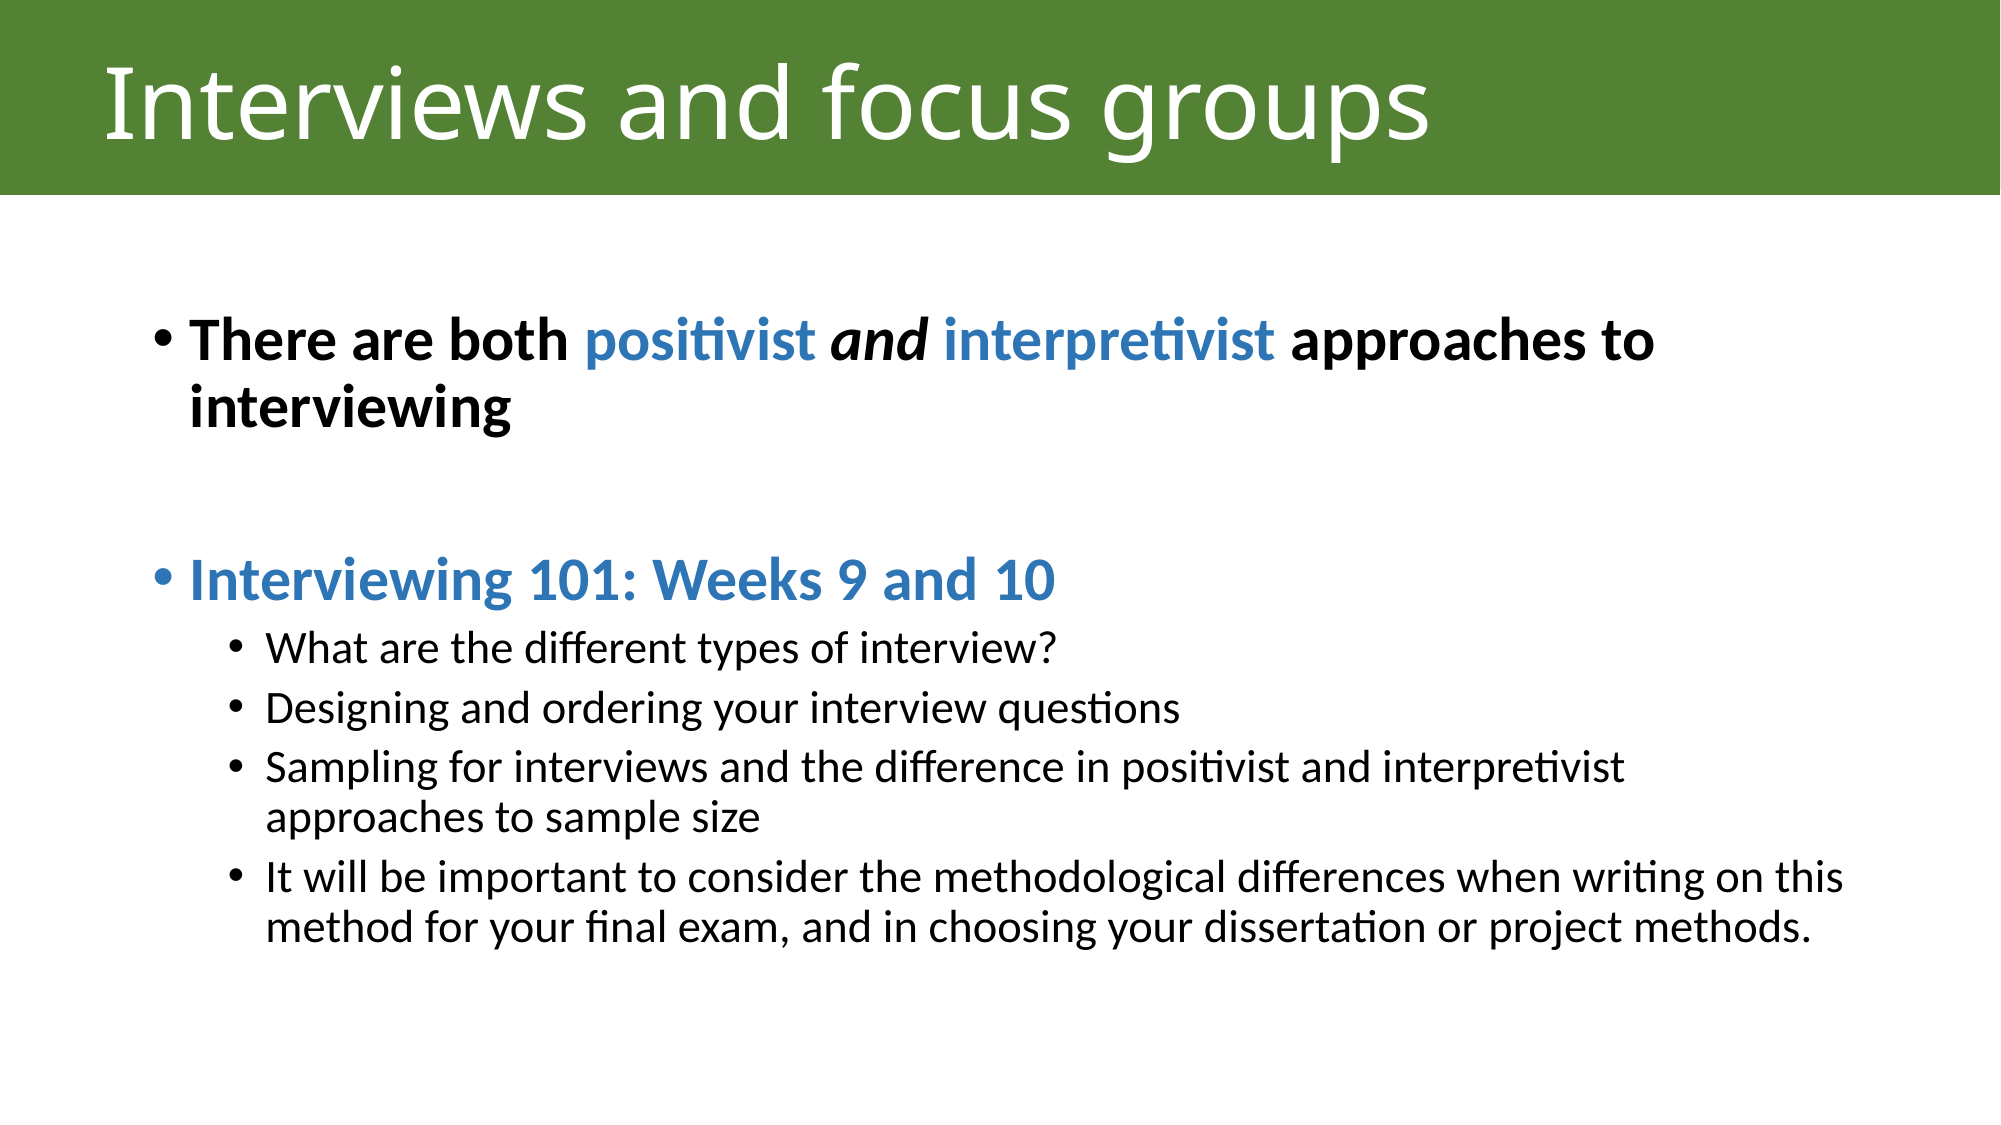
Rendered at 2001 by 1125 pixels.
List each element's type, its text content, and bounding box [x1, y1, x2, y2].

title Interviews and focus groups [88, 31, 1912, 182]
list There are both positivist and interpretivist approaches to interviewing Interviewing 101: Weeks 9 and 10 What are the different types of interview? Designing and ordering your interview questions Sampling for interviews and the difference in positivist and interpretivist approaches to sample size It will be important to consider the methodological differences when writing on this method for your final exam, and in choosing your dissertation or project methods. [137, 299, 1863, 981]
text_box [0, 0, 2000, 194]
